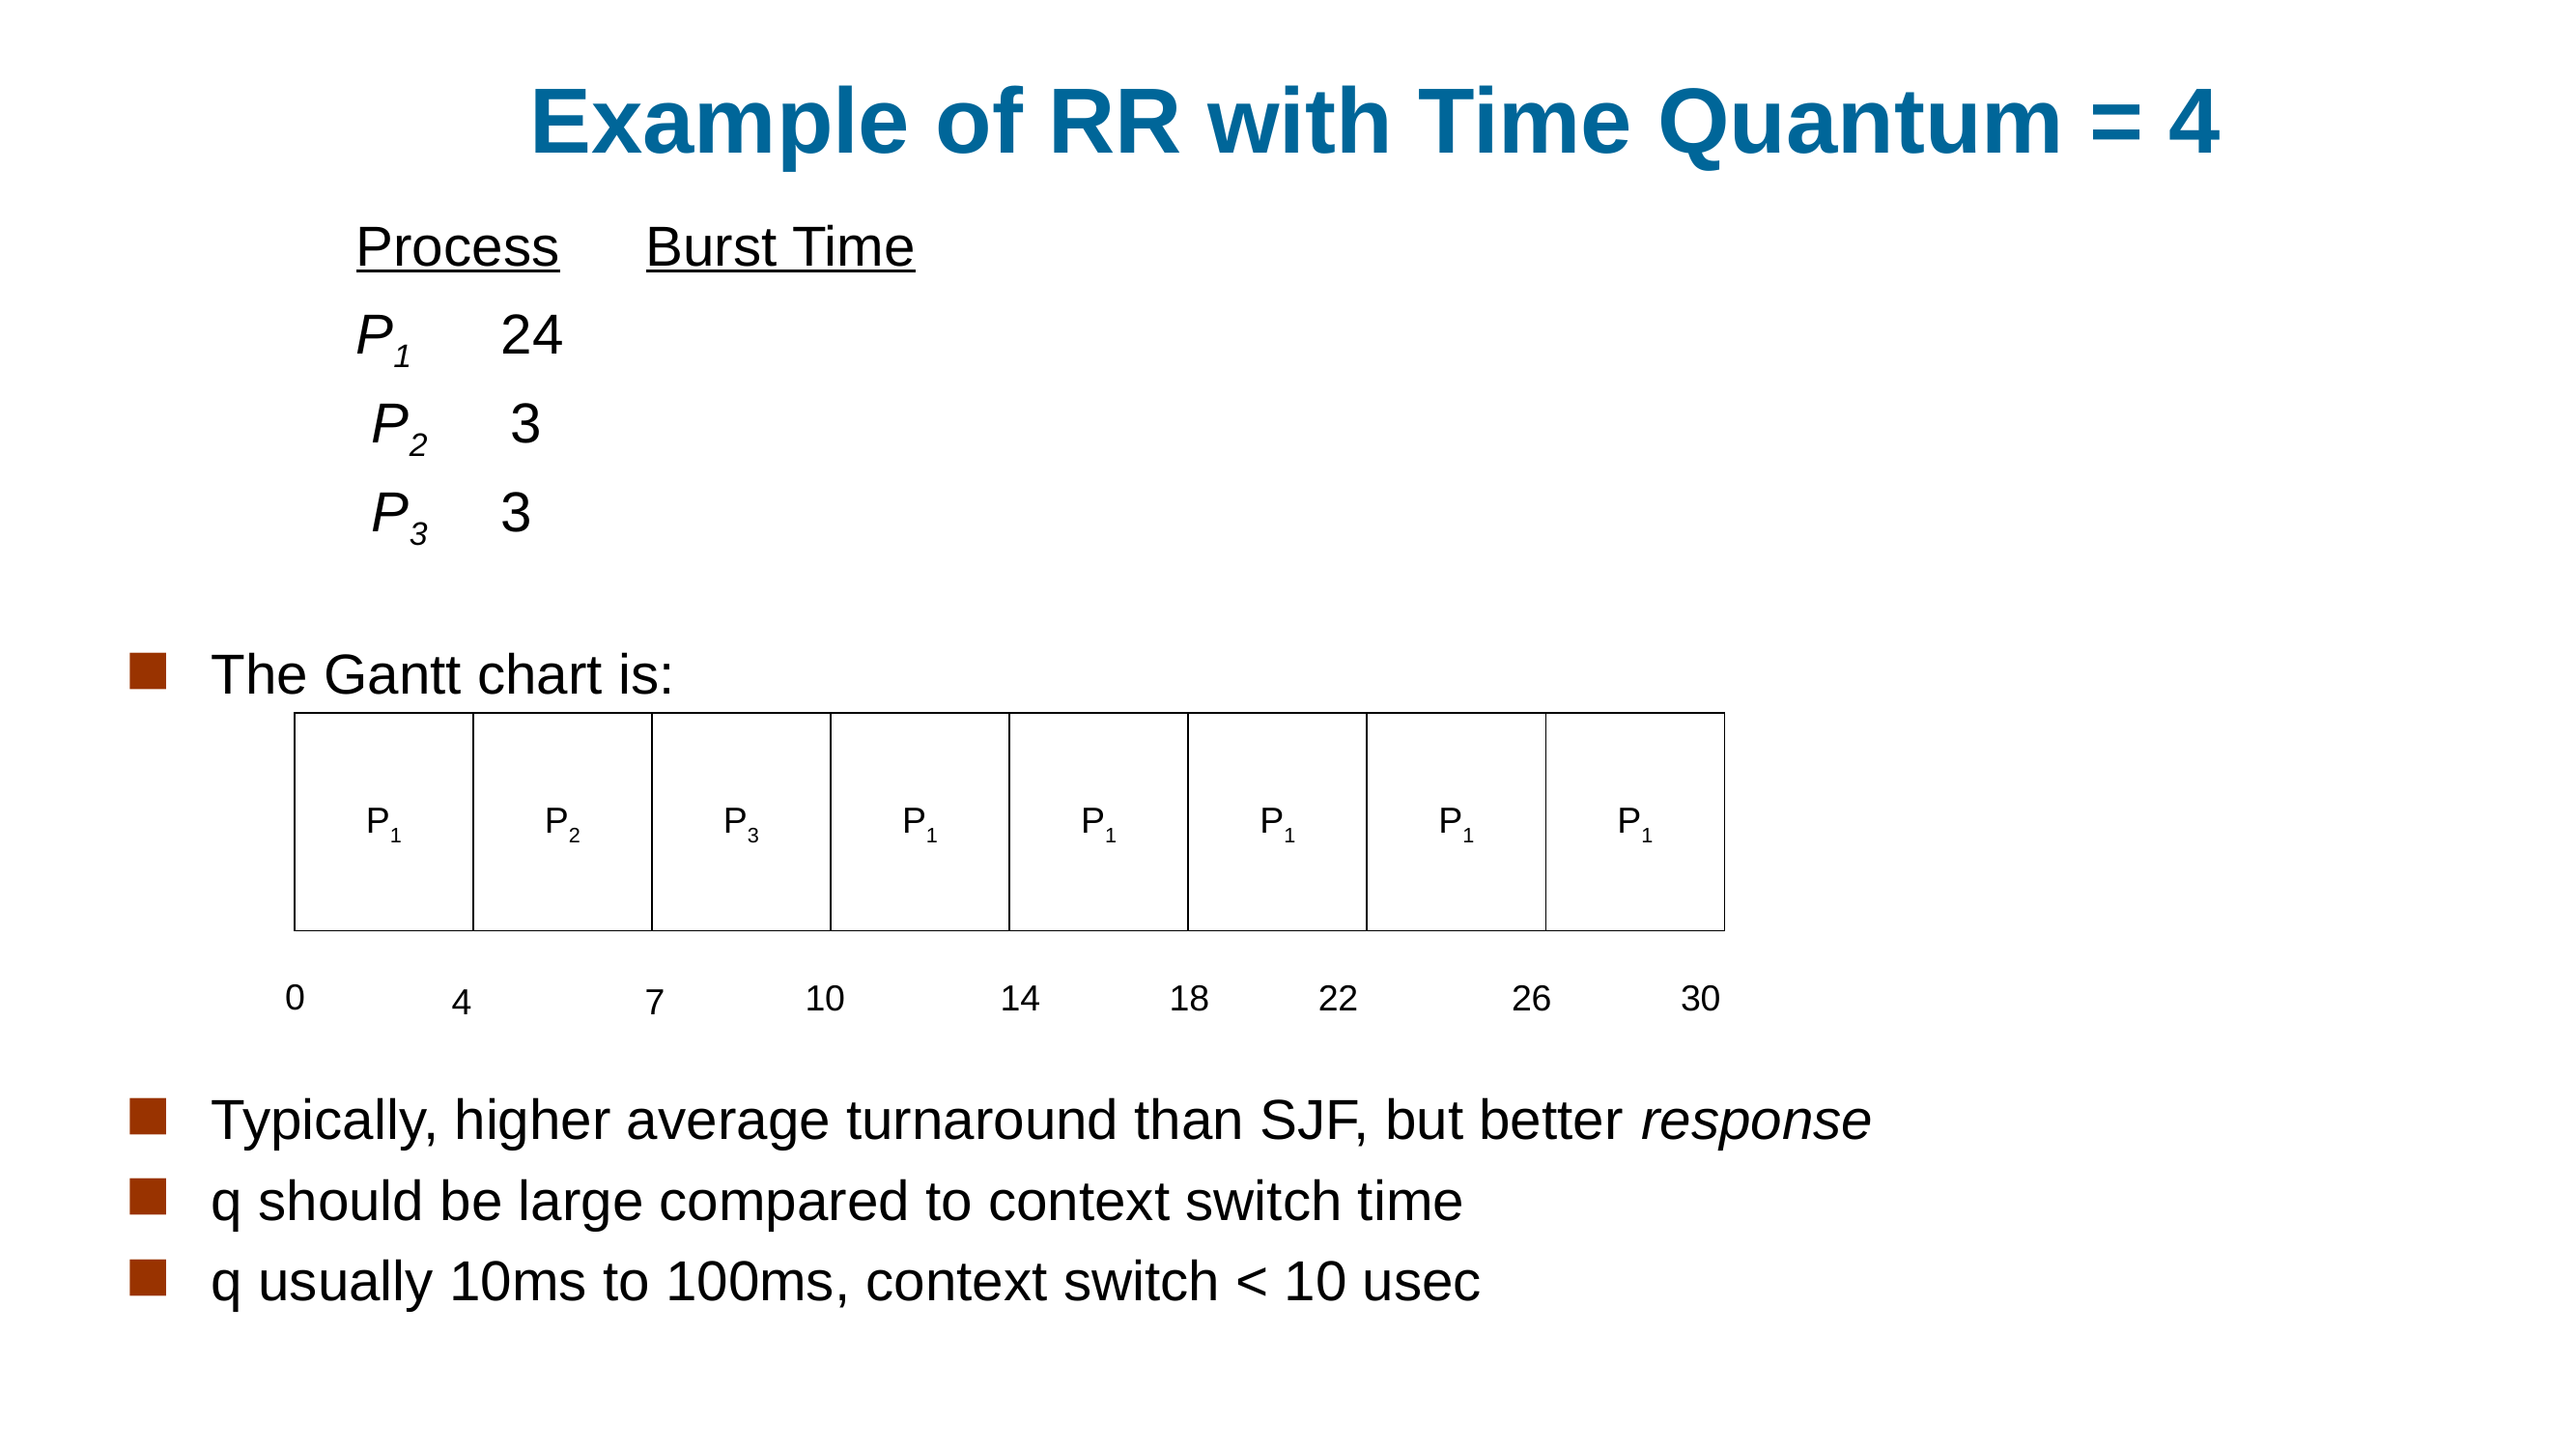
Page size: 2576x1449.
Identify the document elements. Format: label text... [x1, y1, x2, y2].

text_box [262, 712, 1748, 1050]
title Example of RR with Time Quantum = 4 [418, 3, 2334, 184]
list Process Burst Time P1 24 P2 3 P3 3 The Gantt chart is: Typically, higher average turnaround than SJF, but better response q should be large compared to context switch time q usually 10ms to 100ms, context switch < 10 usec [112, 207, 2363, 1155]
